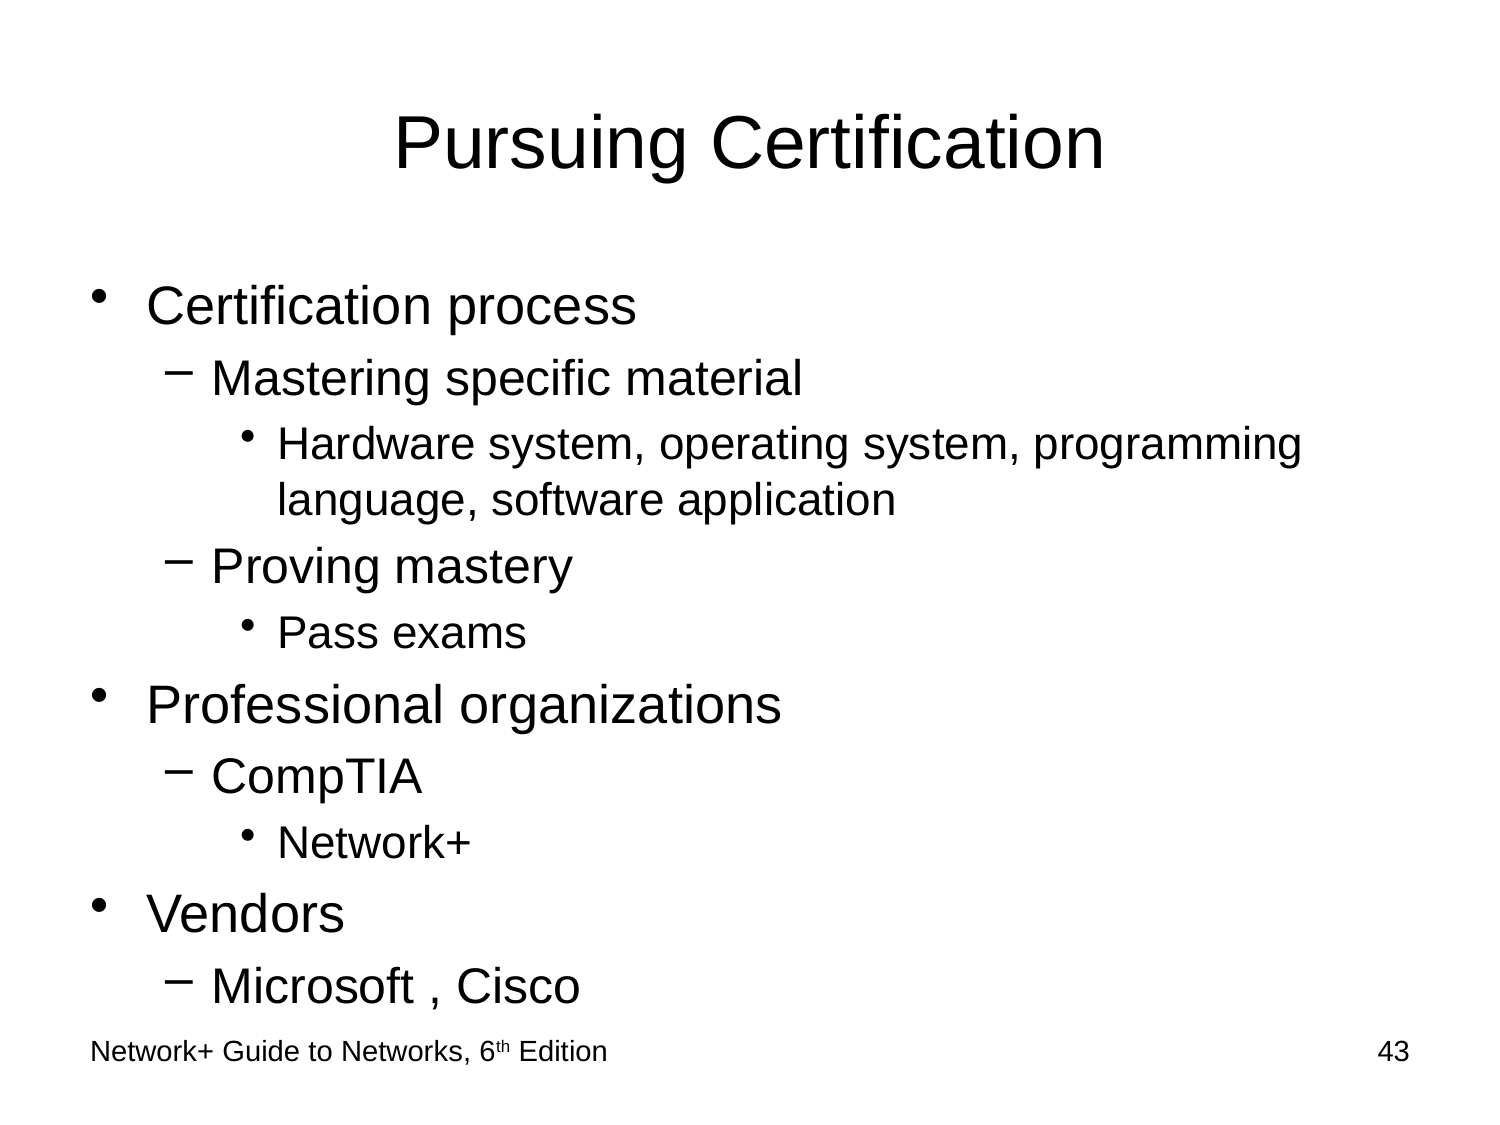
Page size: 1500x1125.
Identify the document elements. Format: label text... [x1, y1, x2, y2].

title Pursuing Certification [75, 45, 1425, 233]
list Certification process Mastering specific material Hardware system, operating system, programming language, software application Proving mastery Pass exams Professional organizations CompTIA Network+ Vendors Microsoft , Cisco [75, 262, 1425, 1005]
footer Network+ Guide to Networks, 6th Edition [74, 1024, 988, 1103]
slide_number 43 [1074, 1024, 1426, 1103]
